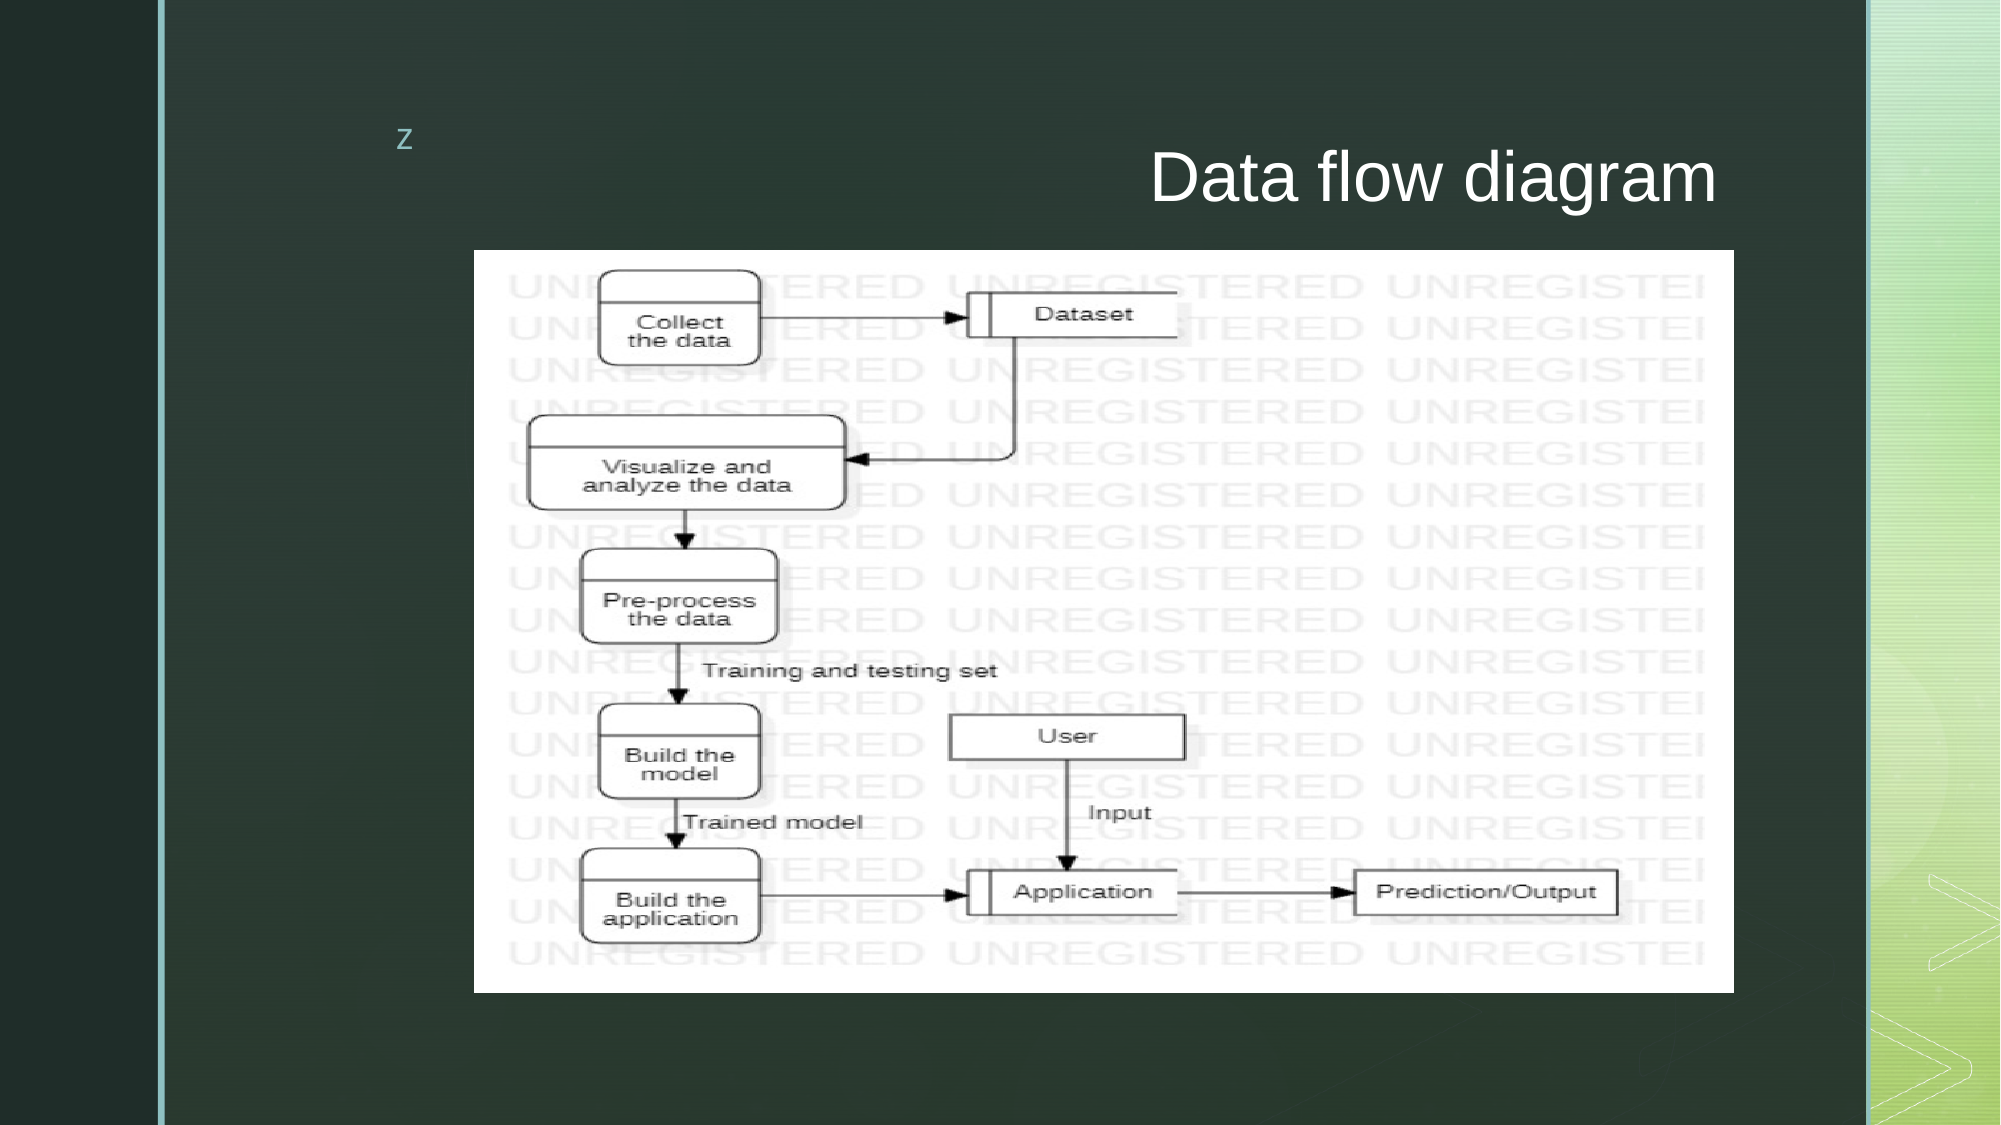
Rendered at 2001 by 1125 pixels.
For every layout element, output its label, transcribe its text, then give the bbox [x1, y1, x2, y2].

title Data flow diagram [428, 132, 1734, 310]
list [473, 250, 1735, 993]
picture [1871, 0, 2001, 1125]
